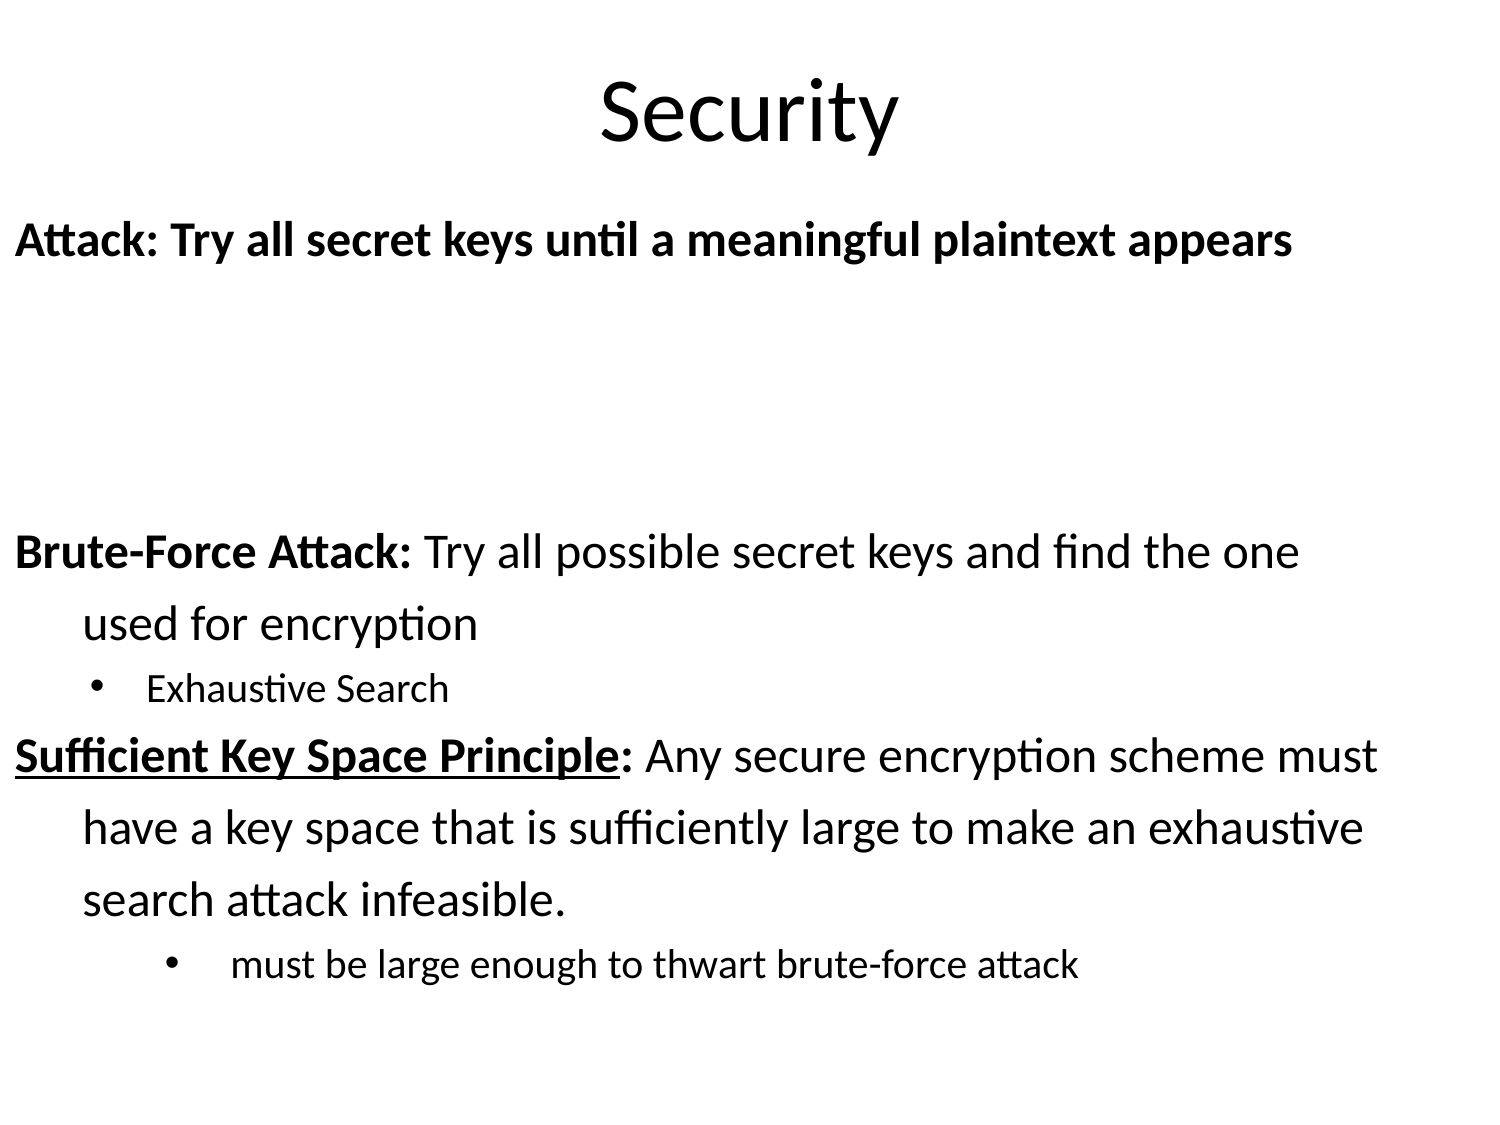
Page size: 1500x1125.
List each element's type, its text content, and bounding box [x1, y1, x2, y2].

title Security [0, 0, 1500, 188]
